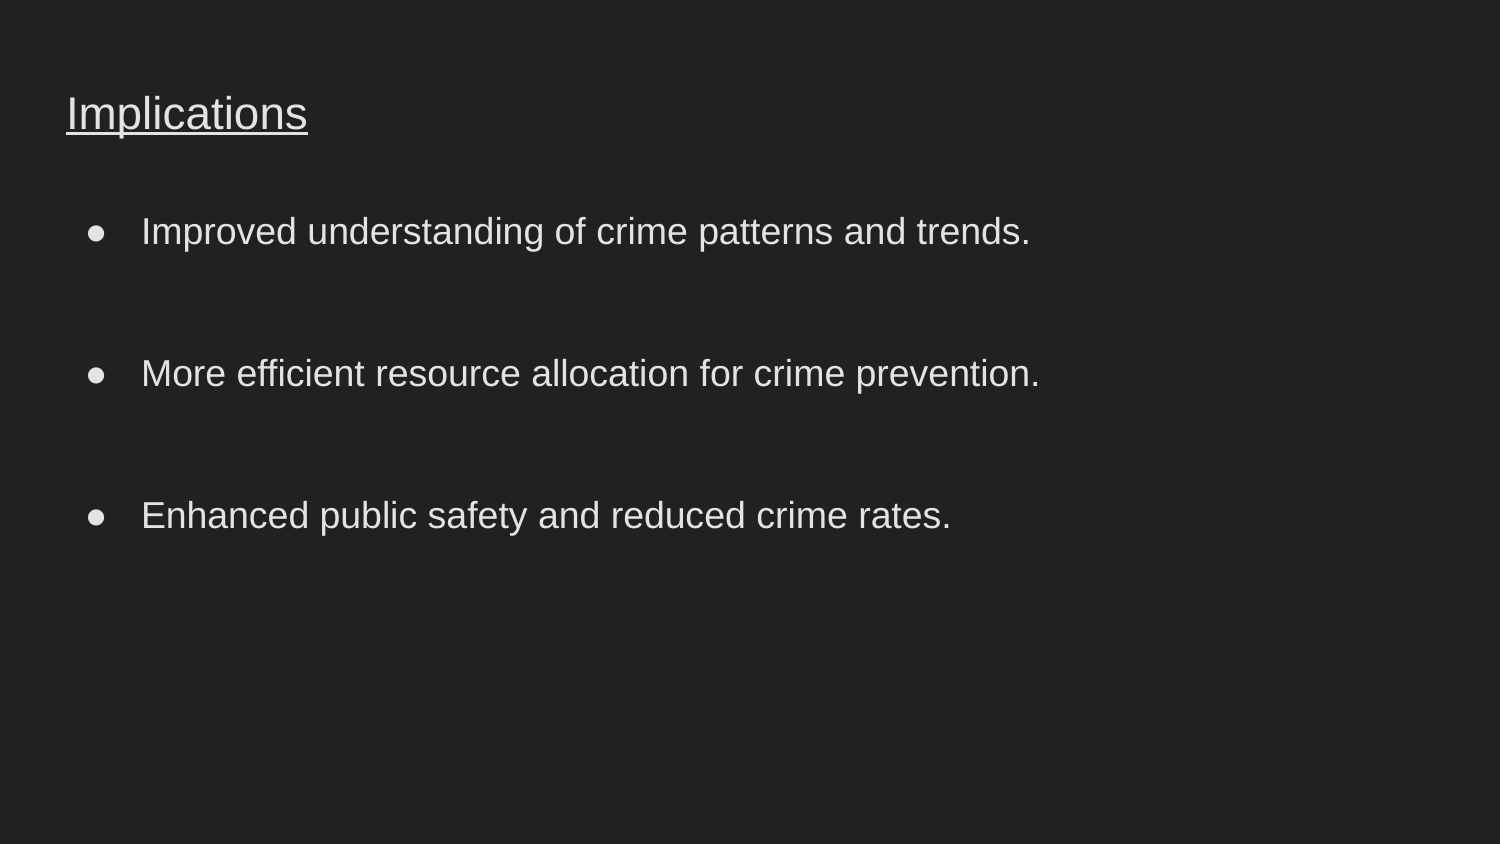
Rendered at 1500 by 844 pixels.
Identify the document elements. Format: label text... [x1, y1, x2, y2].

title Implications [51, 72, 1449, 167]
list Improved understanding of crime patterns and trends. More efficient resource allocation for crime prevention. Enhanced public safety and reduced crime rates. [51, 189, 1449, 750]
